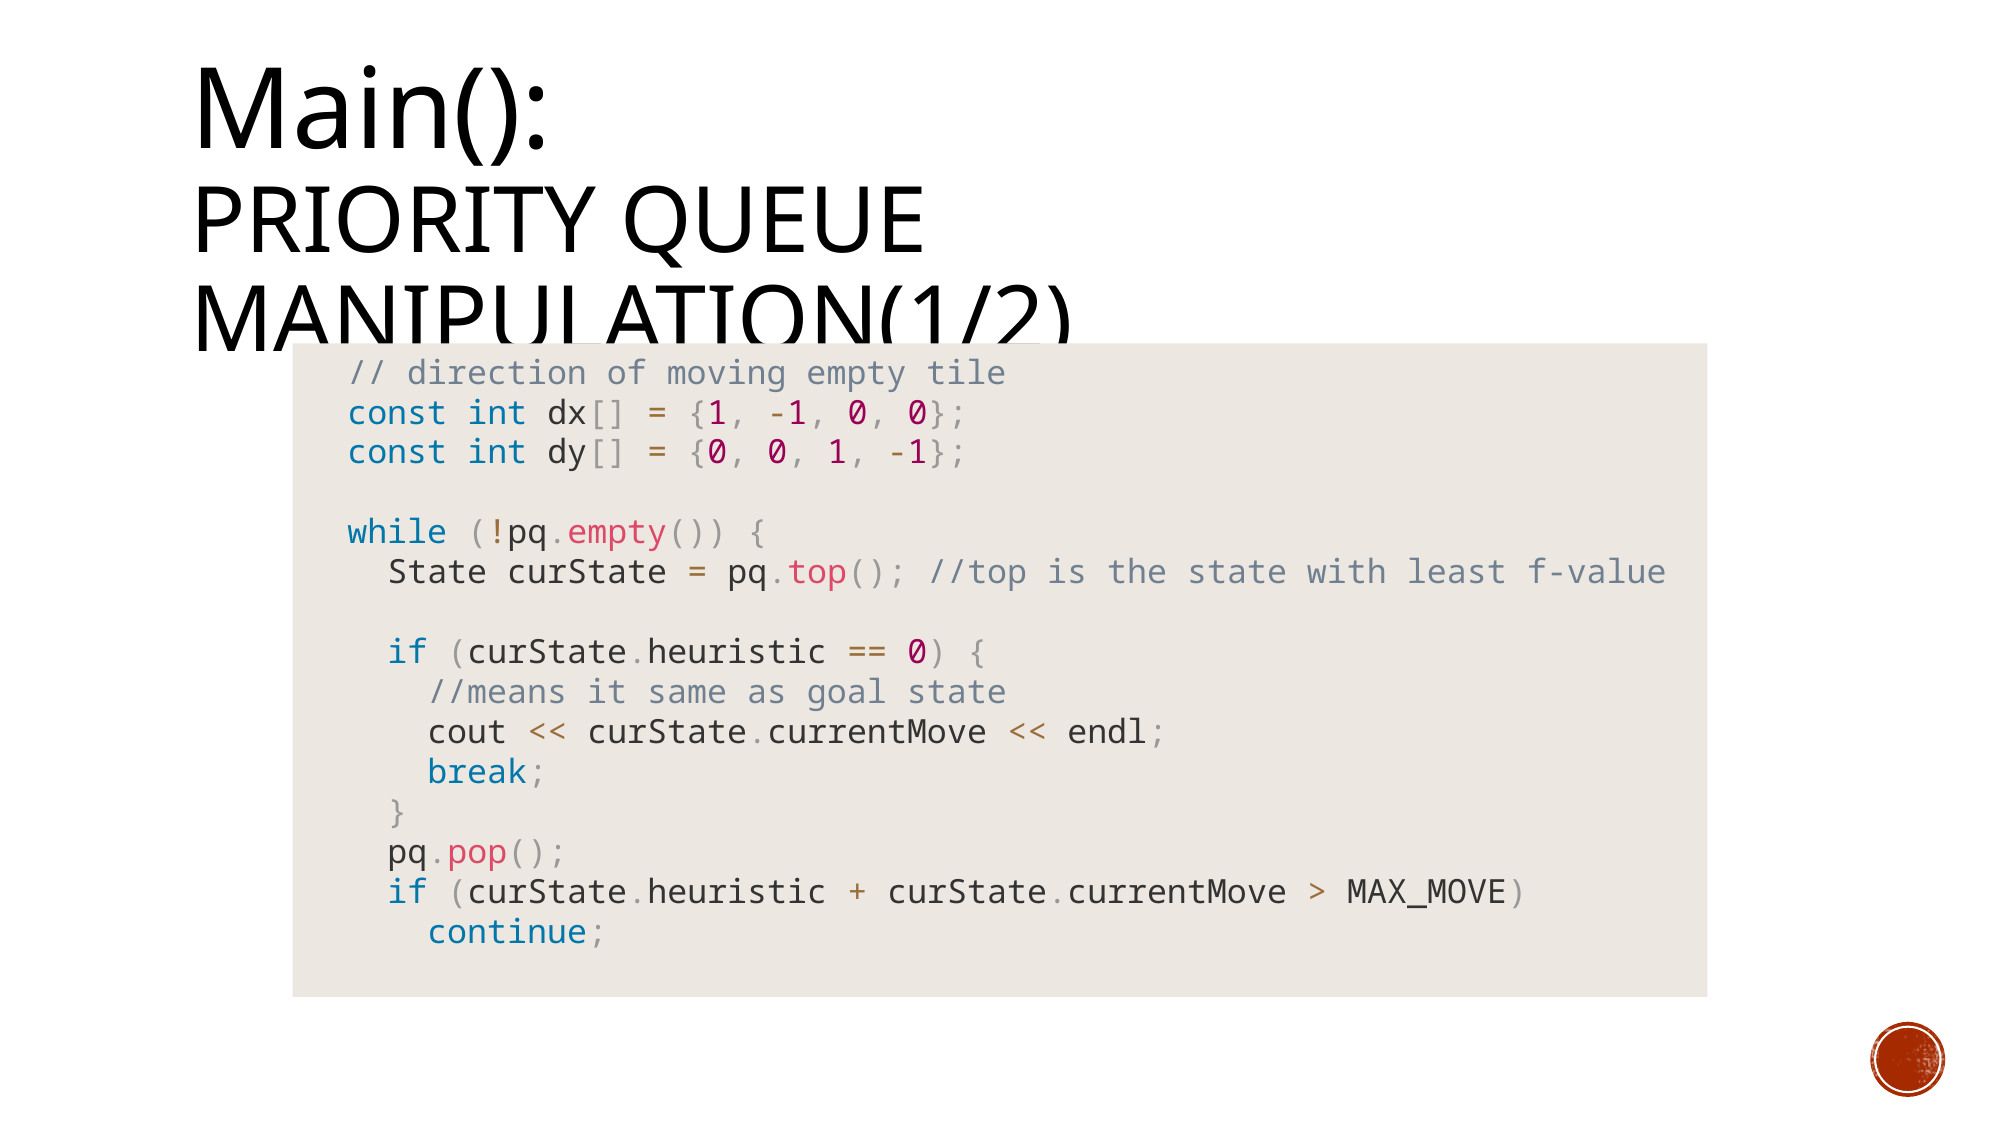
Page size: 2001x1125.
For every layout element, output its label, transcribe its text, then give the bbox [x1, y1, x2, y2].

title Main(): priority queue manipulation(1/2) [175, 79, 1826, 344]
text_box // direction of moving empty tile const int dx[] = {1, -1, 0, 0}; const int dy[] = {0, 0, 1, -1}; while (!pq.empty()) { State curState = pq.top(); //top is the state with least f-value if (curState.heuristic == 0) { //means it same as goal state cout << curState.currentMove << endl; break; } pq.pop(); if (curState.heuristic + curState.currentMove > MAX_MOVE) continue; [292, 343, 1708, 997]
